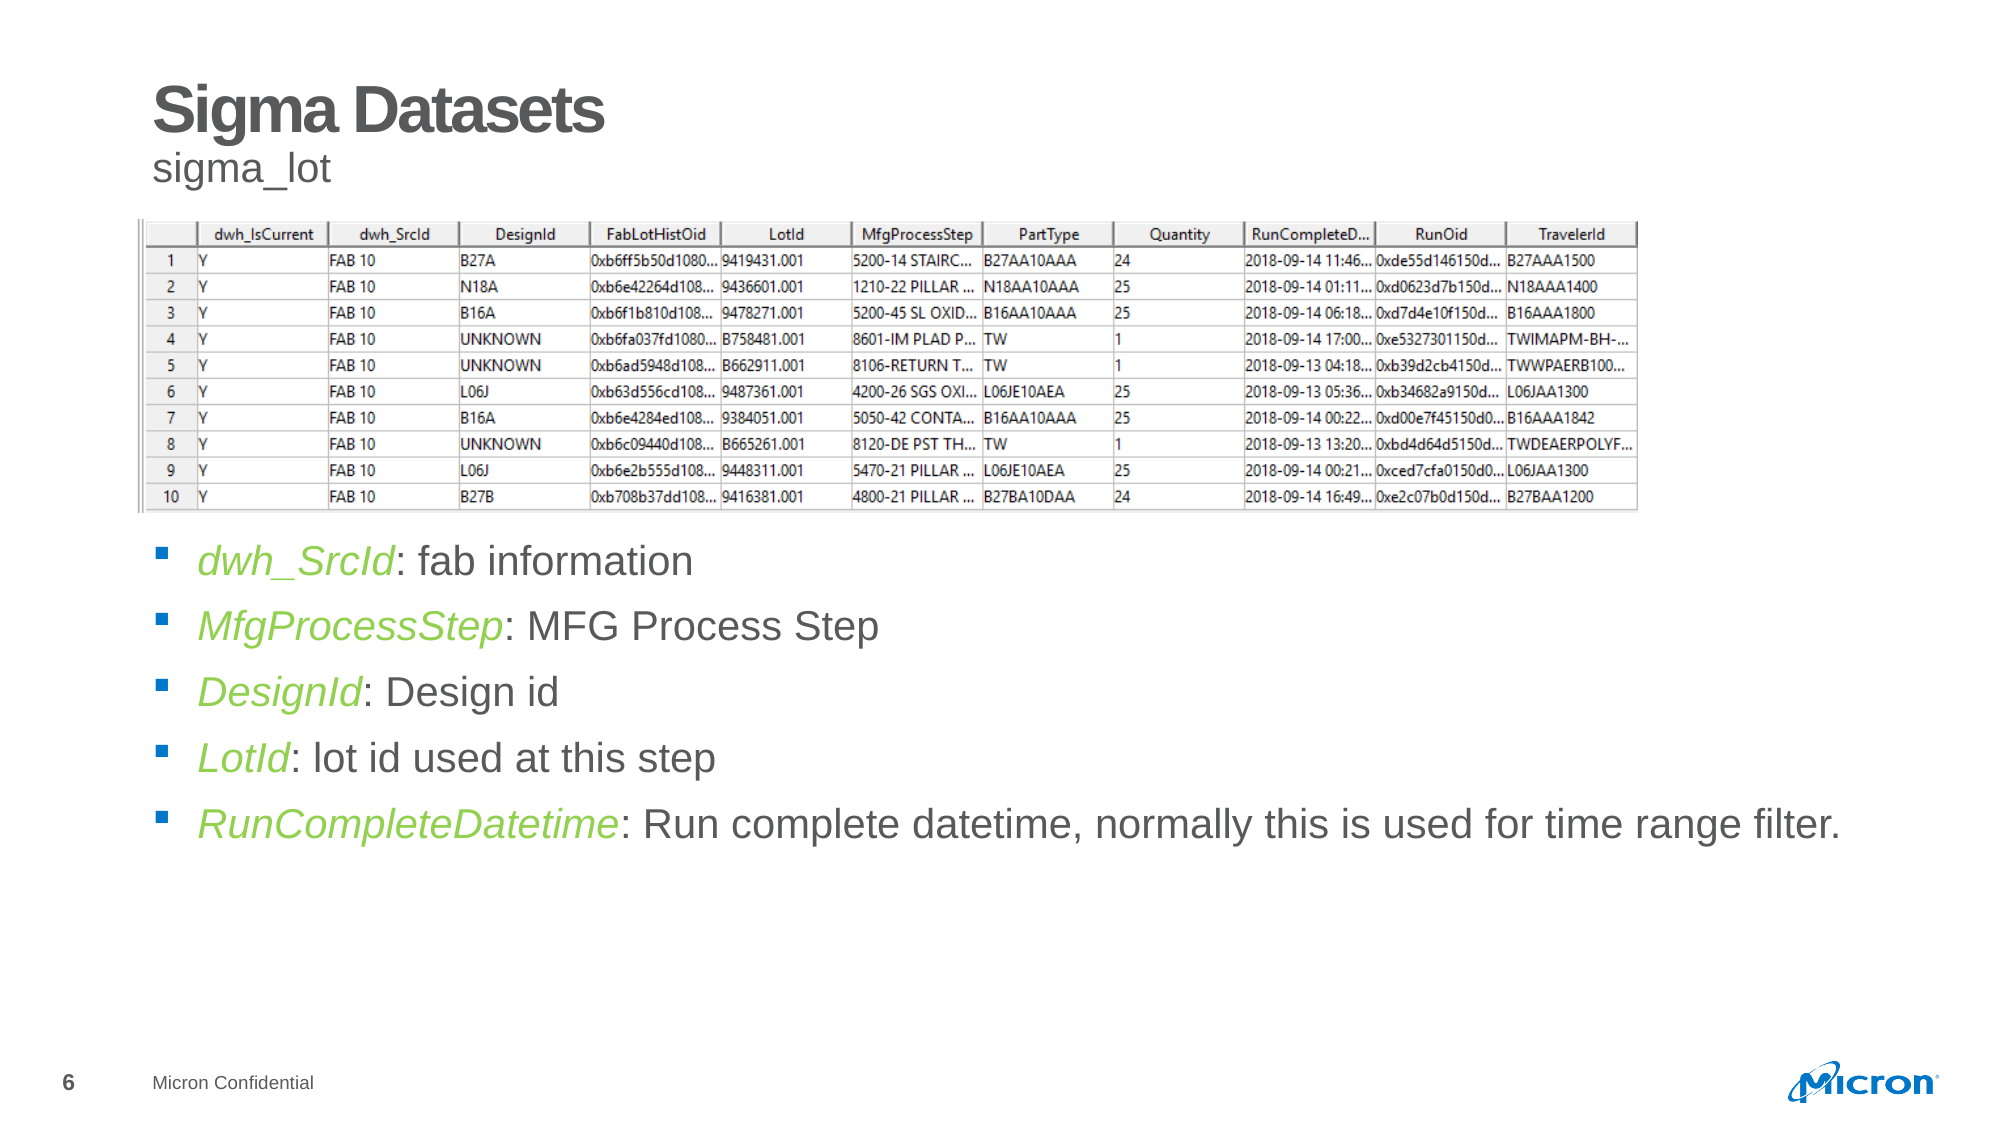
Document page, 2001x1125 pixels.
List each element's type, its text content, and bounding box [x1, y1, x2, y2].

picture [137, 219, 1638, 513]
title Sigma Datasets [137, 59, 1863, 139]
picture [1788, 1061, 1939, 1103]
footer Micron Confidential [138, 1051, 366, 1112]
list sigma_lot [137, 139, 1863, 199]
slide_number 6 [0, 1051, 138, 1112]
list dwh_SrcId: fab information MfgProcessStep: MFG Process Step DesignId: Design id LotId: lot id used at this step RunCompleteDatetime: Run complete datetime, normally this is used for time range filter. [137, 531, 1863, 1014]
